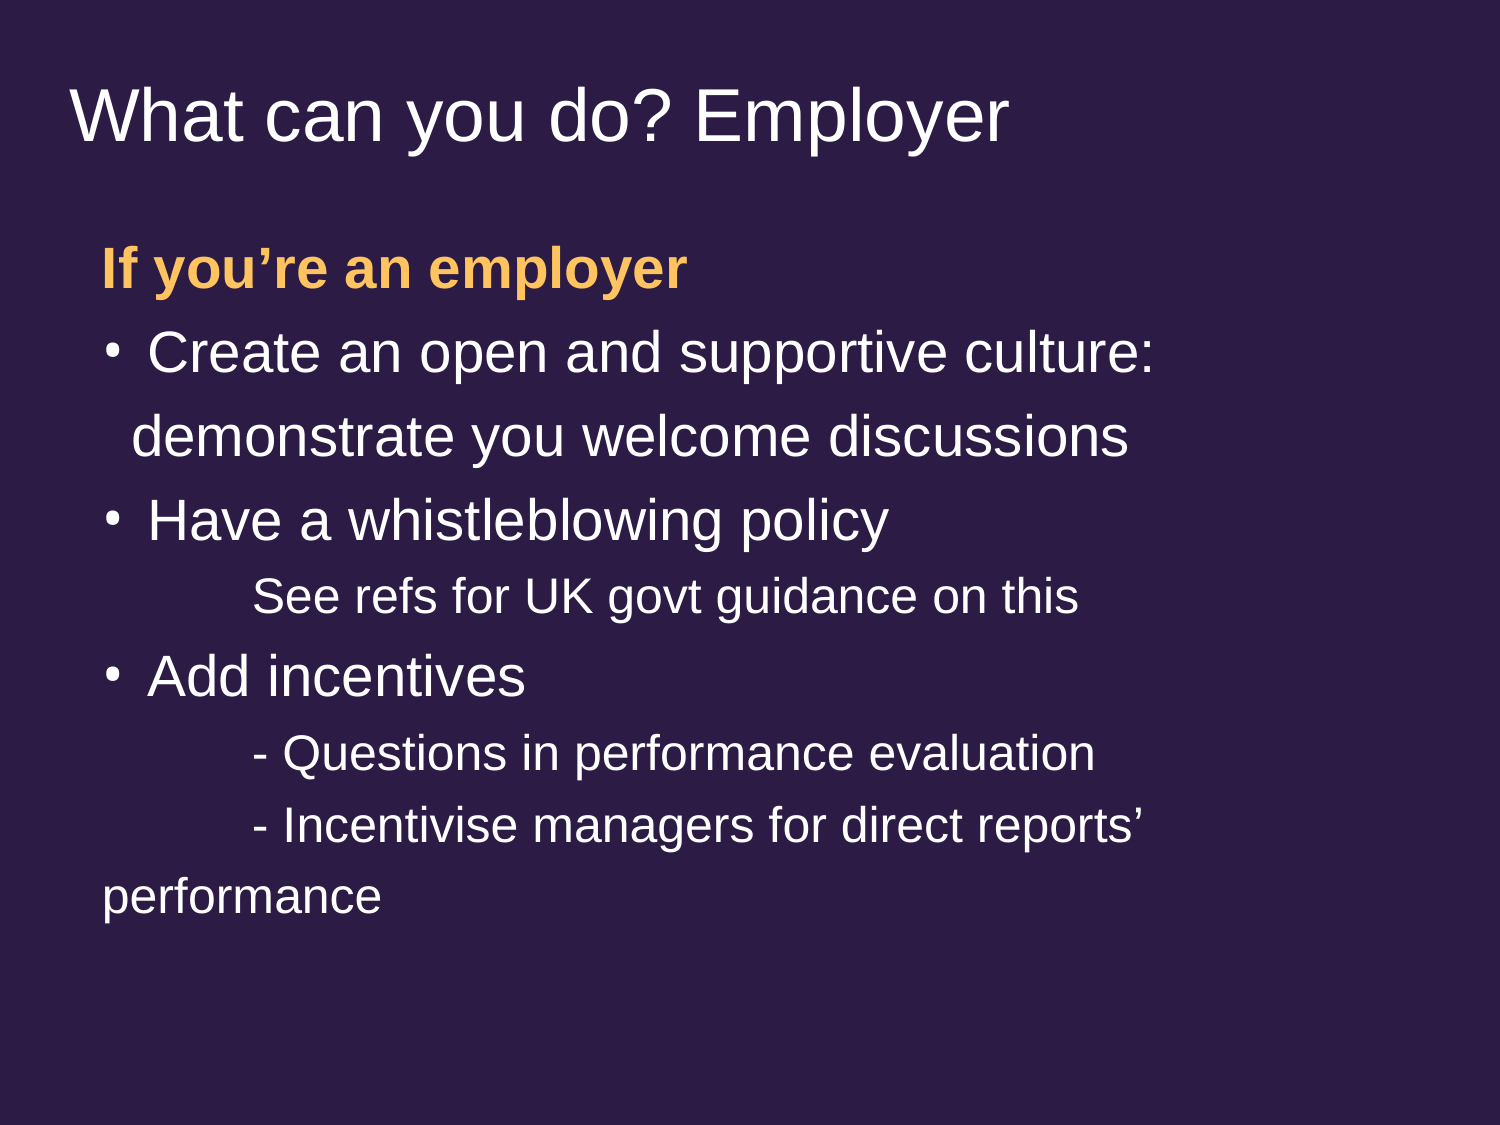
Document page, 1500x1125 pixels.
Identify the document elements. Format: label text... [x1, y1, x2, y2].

list If you’re an employer Create an open and supportive culture: demonstrate you welcome discussions Have a whistleblowing policy See refs for UK govt guidance on this Add incentives - Questions in performance evaluation - Incentivise managers for direct reports’ performance [87, 208, 1438, 1066]
subtitle [54, 122, 1405, 206]
title What can you do? Employer [54, 59, 1405, 122]
